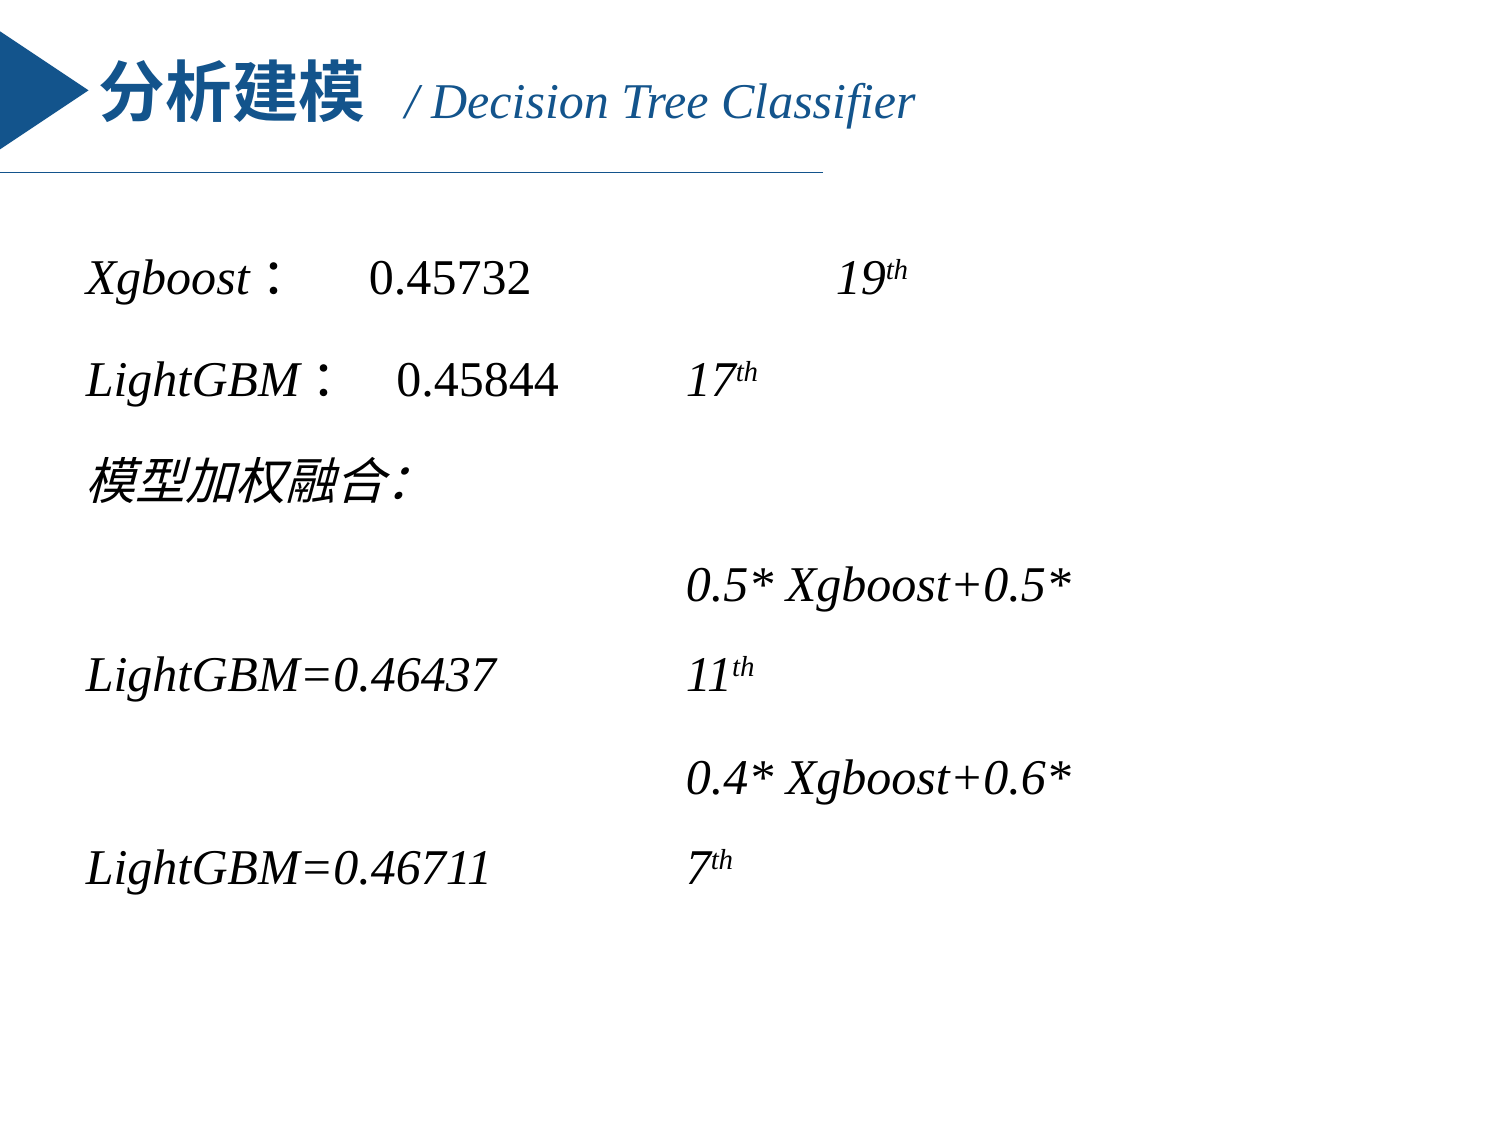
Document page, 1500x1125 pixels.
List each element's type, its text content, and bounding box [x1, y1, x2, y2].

text_box 分析建模 [83, 42, 381, 138]
text_box Xgboost： 0.45732 19th LightGBM： 0.45844 17th 模型加权融合： 0.5* Xgboost+0.5* LightGBM=0.46437 11th 0.4* Xgboost+0.6* LightGBM=0.46711 7th [70, 206, 1442, 902]
text_box [0, 31, 89, 150]
text_box / Decision Tree Classifier [389, 61, 932, 137]
